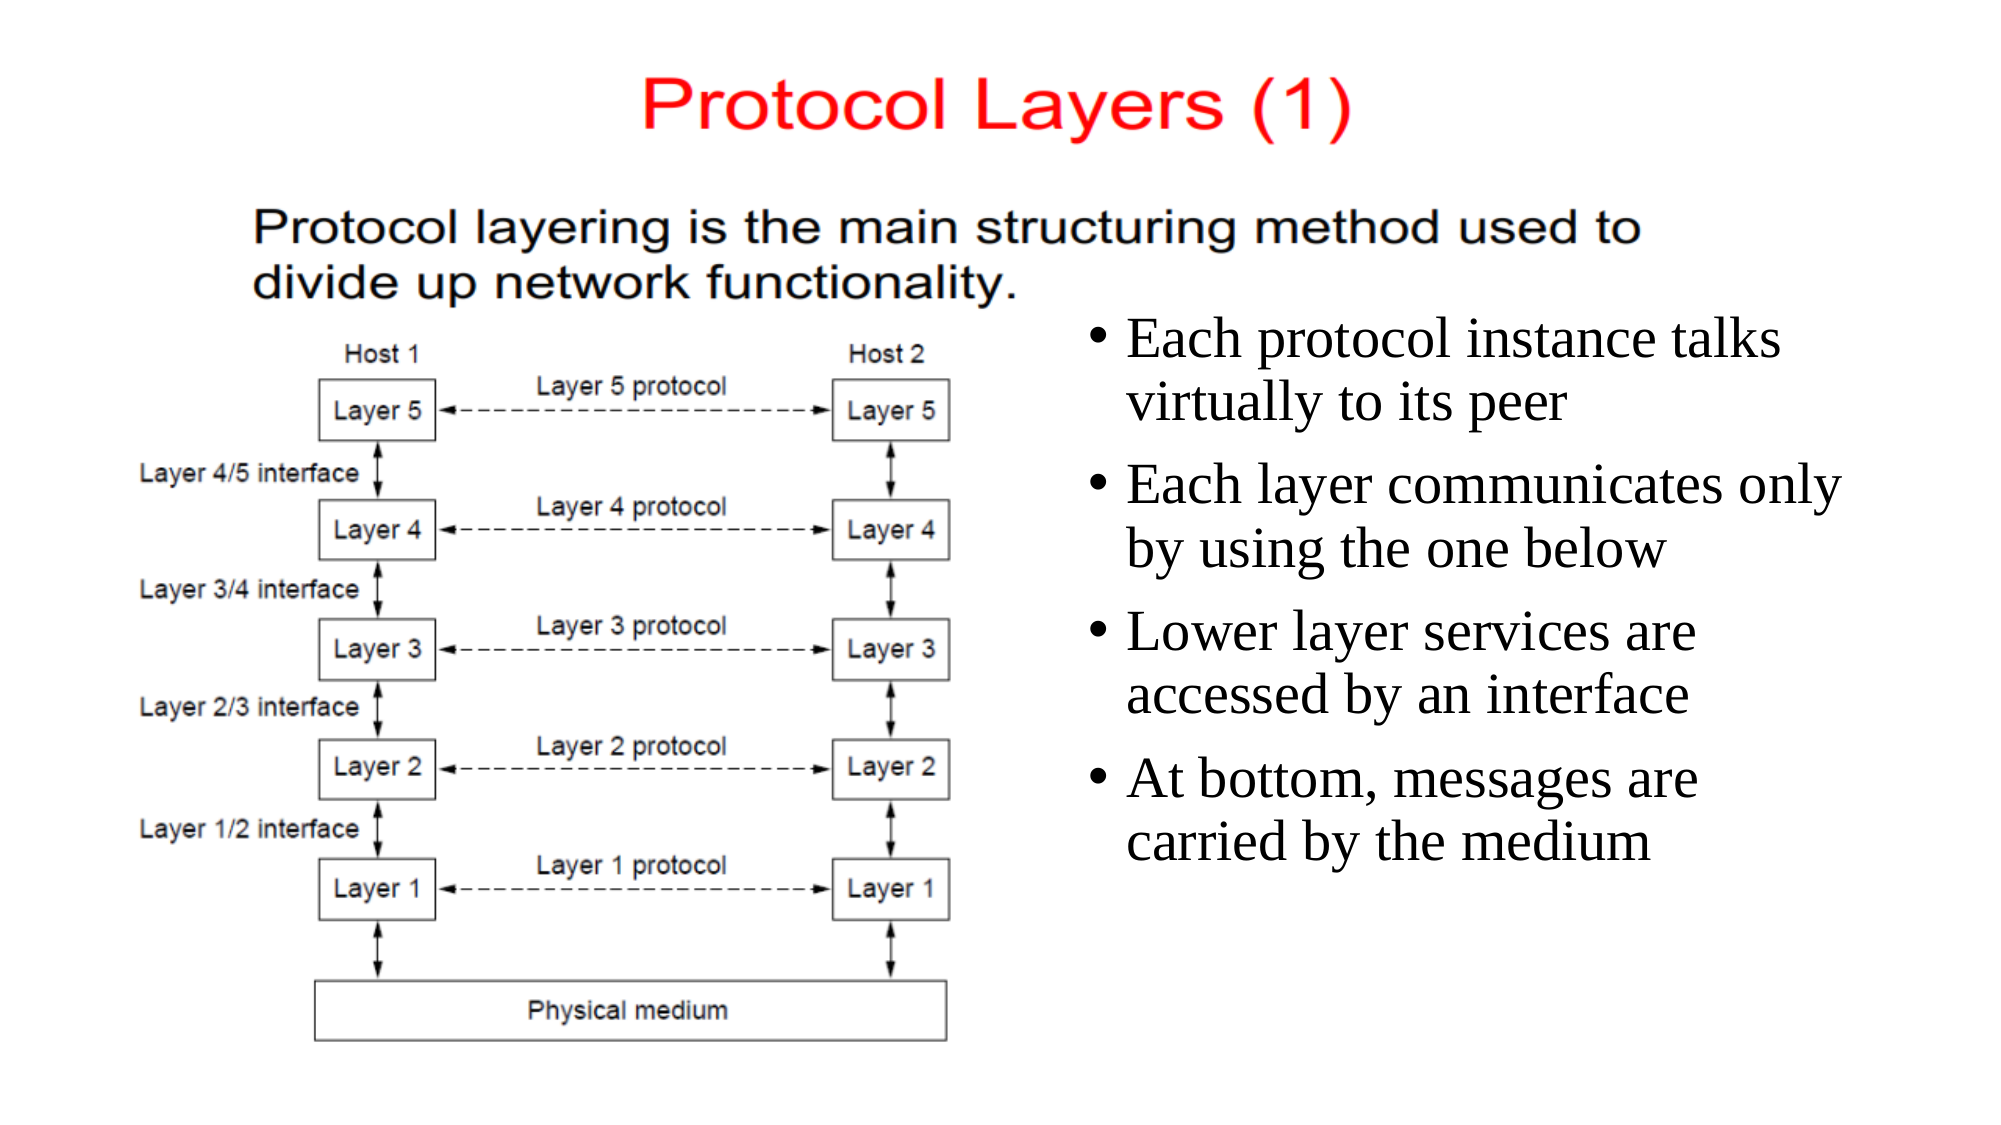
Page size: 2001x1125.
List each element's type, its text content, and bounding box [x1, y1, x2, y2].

list Each protocol instance talks virtually to its peer Each layer communicates only by using the one below Lower layer services are accessed by an interface At bottom, messages are carried by the medium [1073, 299, 1863, 1014]
picture [108, 50, 1784, 1092]
